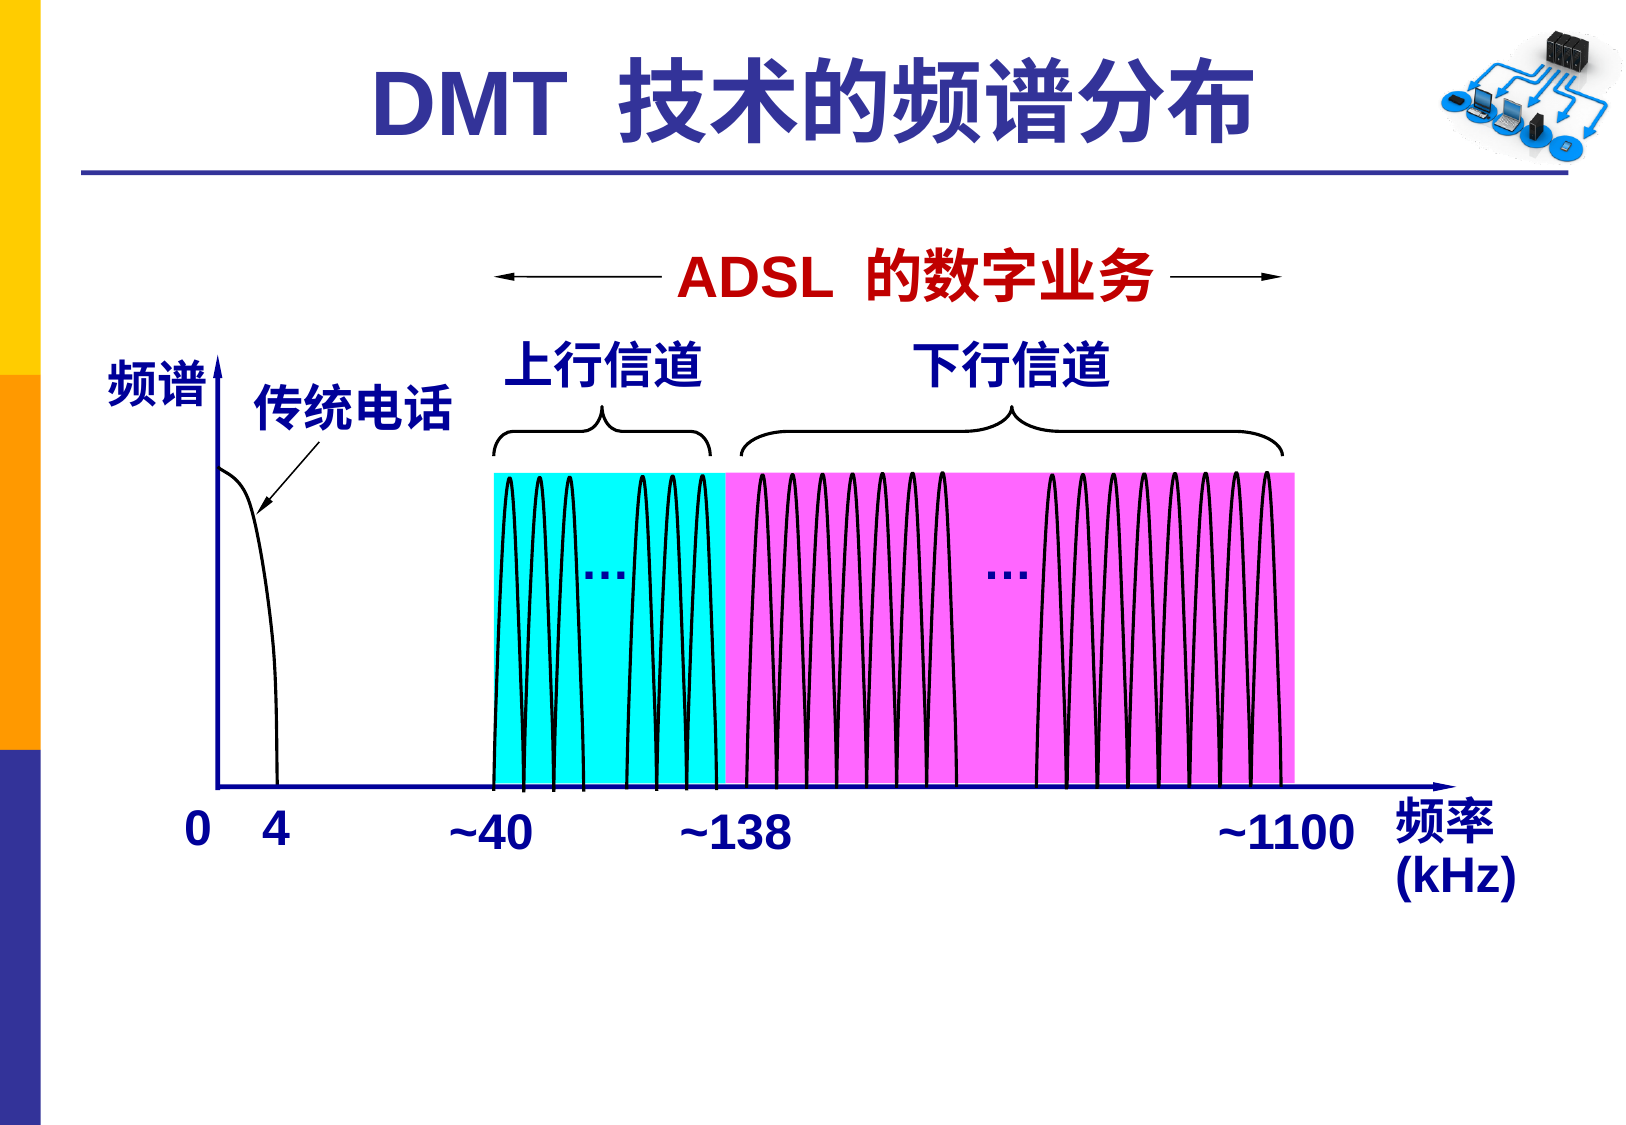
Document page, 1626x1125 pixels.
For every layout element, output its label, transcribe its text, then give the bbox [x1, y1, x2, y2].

title DMT 技术的频谱分布 [81, 30, 1569, 161]
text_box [91, 231, 1534, 912]
picture [1438, 30, 1624, 165]
